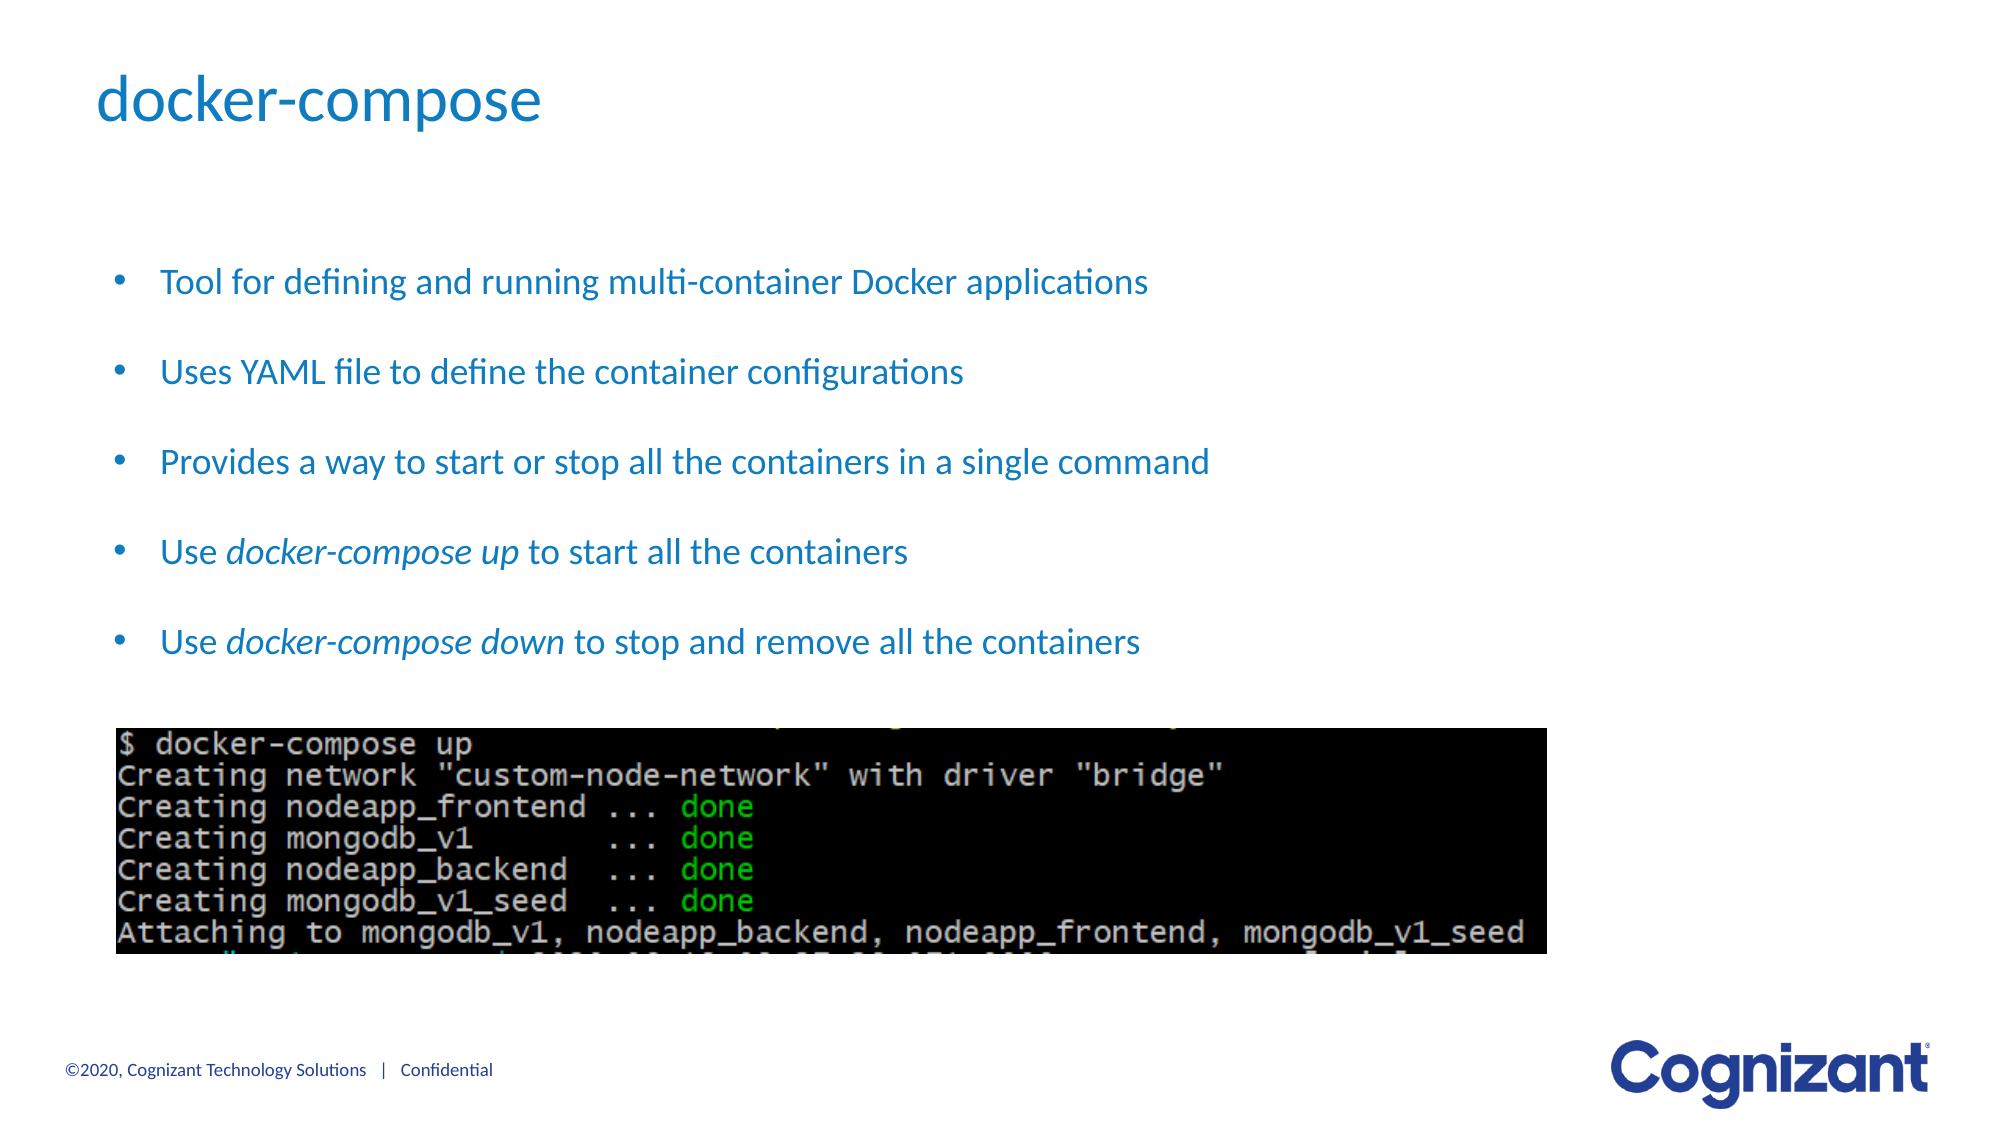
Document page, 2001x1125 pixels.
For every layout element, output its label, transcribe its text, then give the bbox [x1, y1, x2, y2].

picture [116, 728, 1547, 954]
picture [1611, 1040, 1930, 1109]
text_box Tool for defining and running multi-container Docker applications Uses YAML file to define the container configurations Provides a way to start or stop all the containers in a single command Use docker-compose up to start all the containers Use docker-compose down to stop and remove all the containers [98, 204, 1270, 669]
text_box docker-compose [81, 47, 1100, 142]
